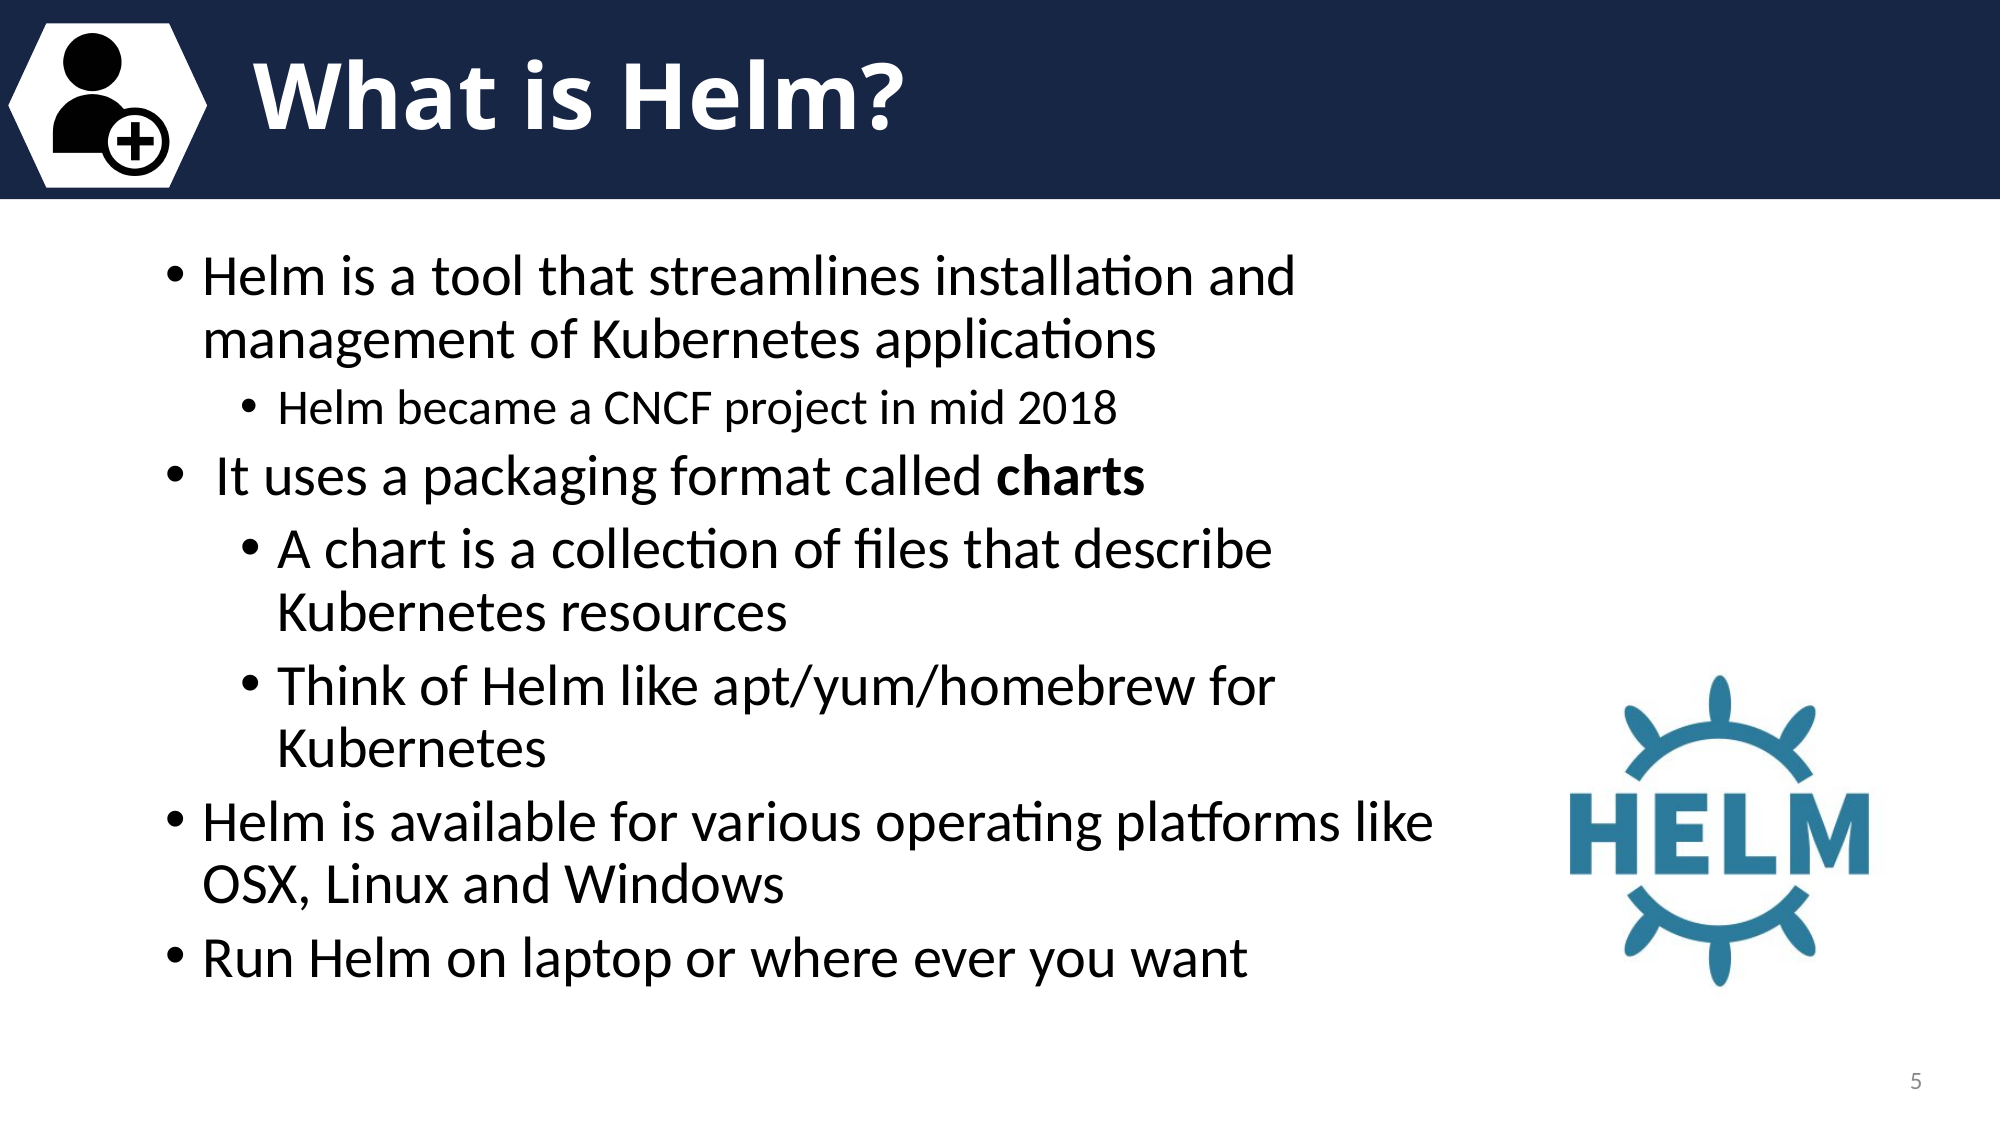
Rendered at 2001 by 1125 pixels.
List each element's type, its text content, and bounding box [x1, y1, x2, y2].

list Helm is a tool that streamlines installation and management of Kubernetes applications Helm became a CNCF project in mid 2018 It uses a packaging format called charts A chart is a collection of files that describe Kubernetes resources Think of Helm like apt/yum/homebrew for Kubernetes Helm is available for various operating platforms like OSX, Linux and Windows Run Helm on laptop or where ever you want [75, 237, 1563, 1050]
picture [39, 33, 183, 176]
picture [1499, 612, 1938, 1050]
title What is Helm? [238, 0, 2000, 200]
slide_number 5 [1487, 1050, 1938, 1110]
